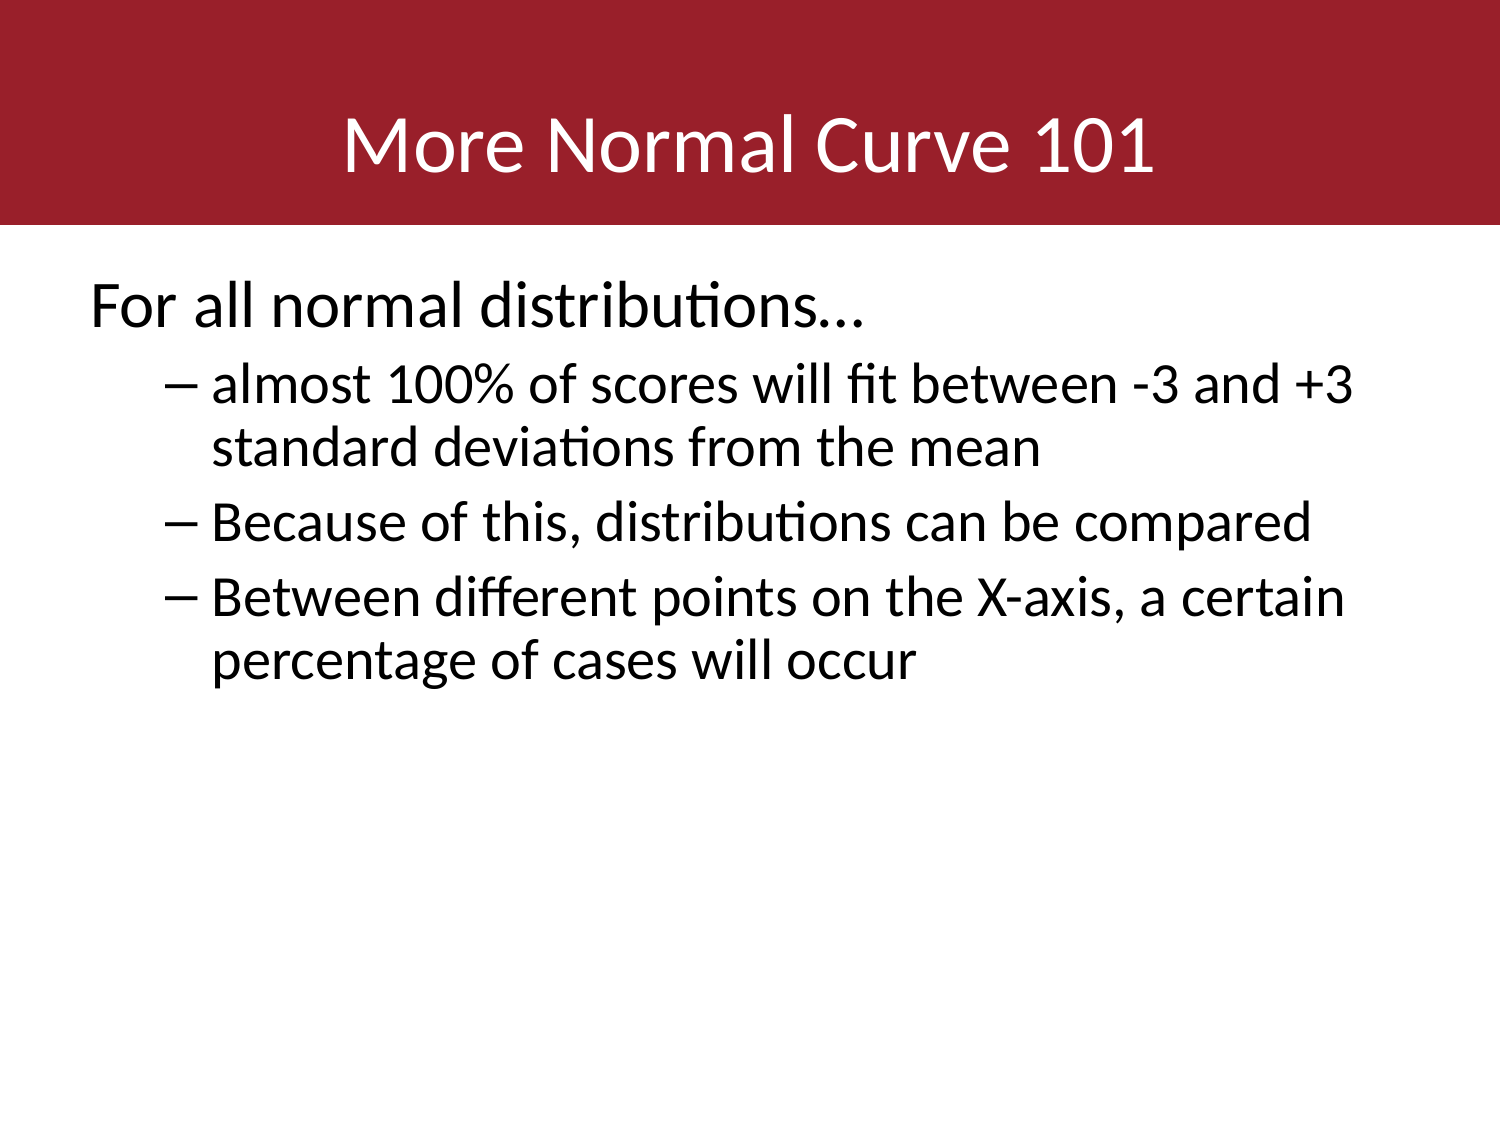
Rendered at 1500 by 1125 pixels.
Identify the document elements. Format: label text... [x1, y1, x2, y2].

title More Normal Curve 101 [75, 45, 1425, 233]
list For all normal distributions… almost 100% of scores will fit between -3 and +3 standard deviations from the mean Because of this, distributions can be compared Between different points on the X-axis, a certain percentage of cases will occur [75, 262, 1425, 1005]
